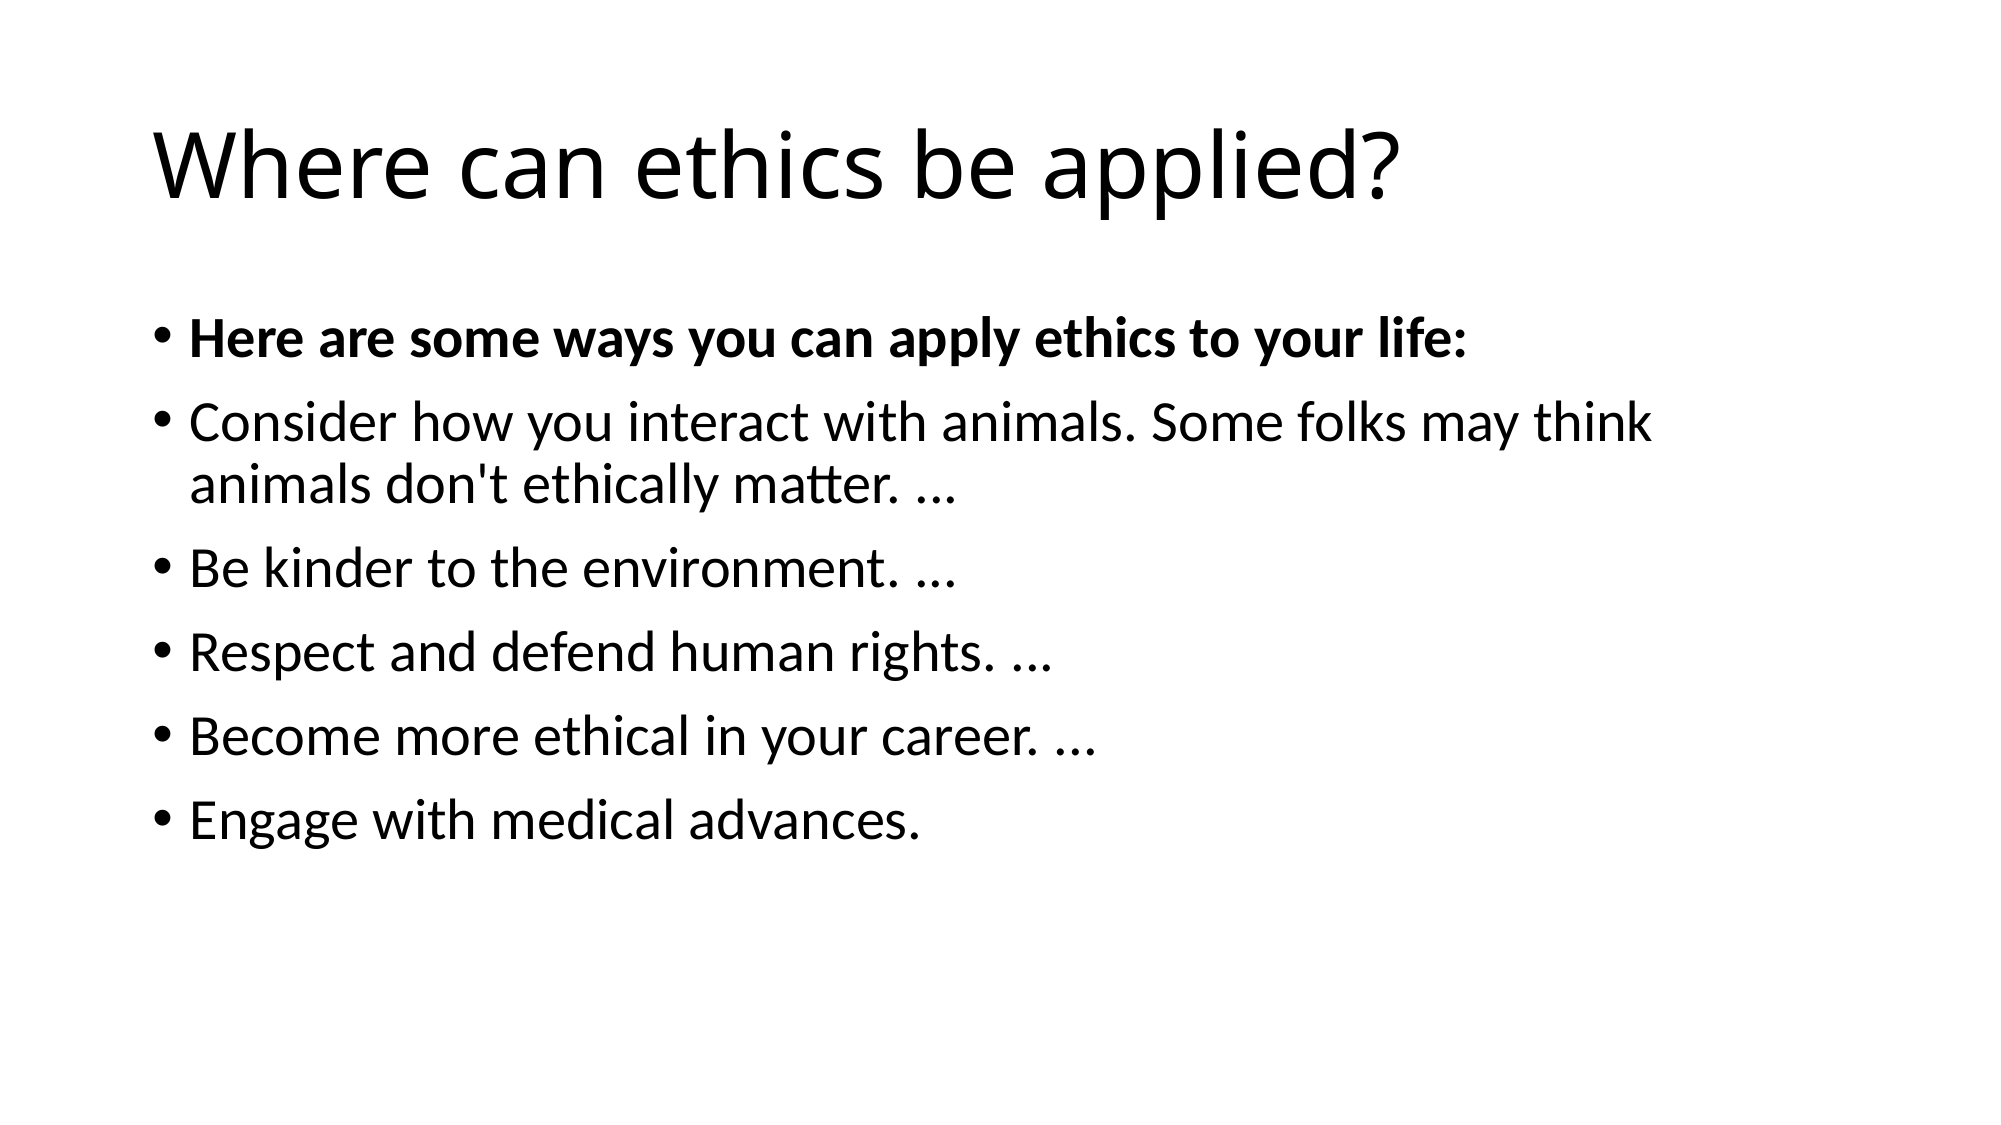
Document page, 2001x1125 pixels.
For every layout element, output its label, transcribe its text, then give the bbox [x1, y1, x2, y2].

title Where can ethics be applied? [137, 59, 1863, 278]
list Here are some ways you can apply ethics to your life: Consider how you interact with animals. Some folks may think animals don't ethically matter. ... Be kinder to the environment. ... Respect and defend human rights. ... Become more ethical in your career. ... Engage with medical advances. [137, 299, 1863, 1014]
